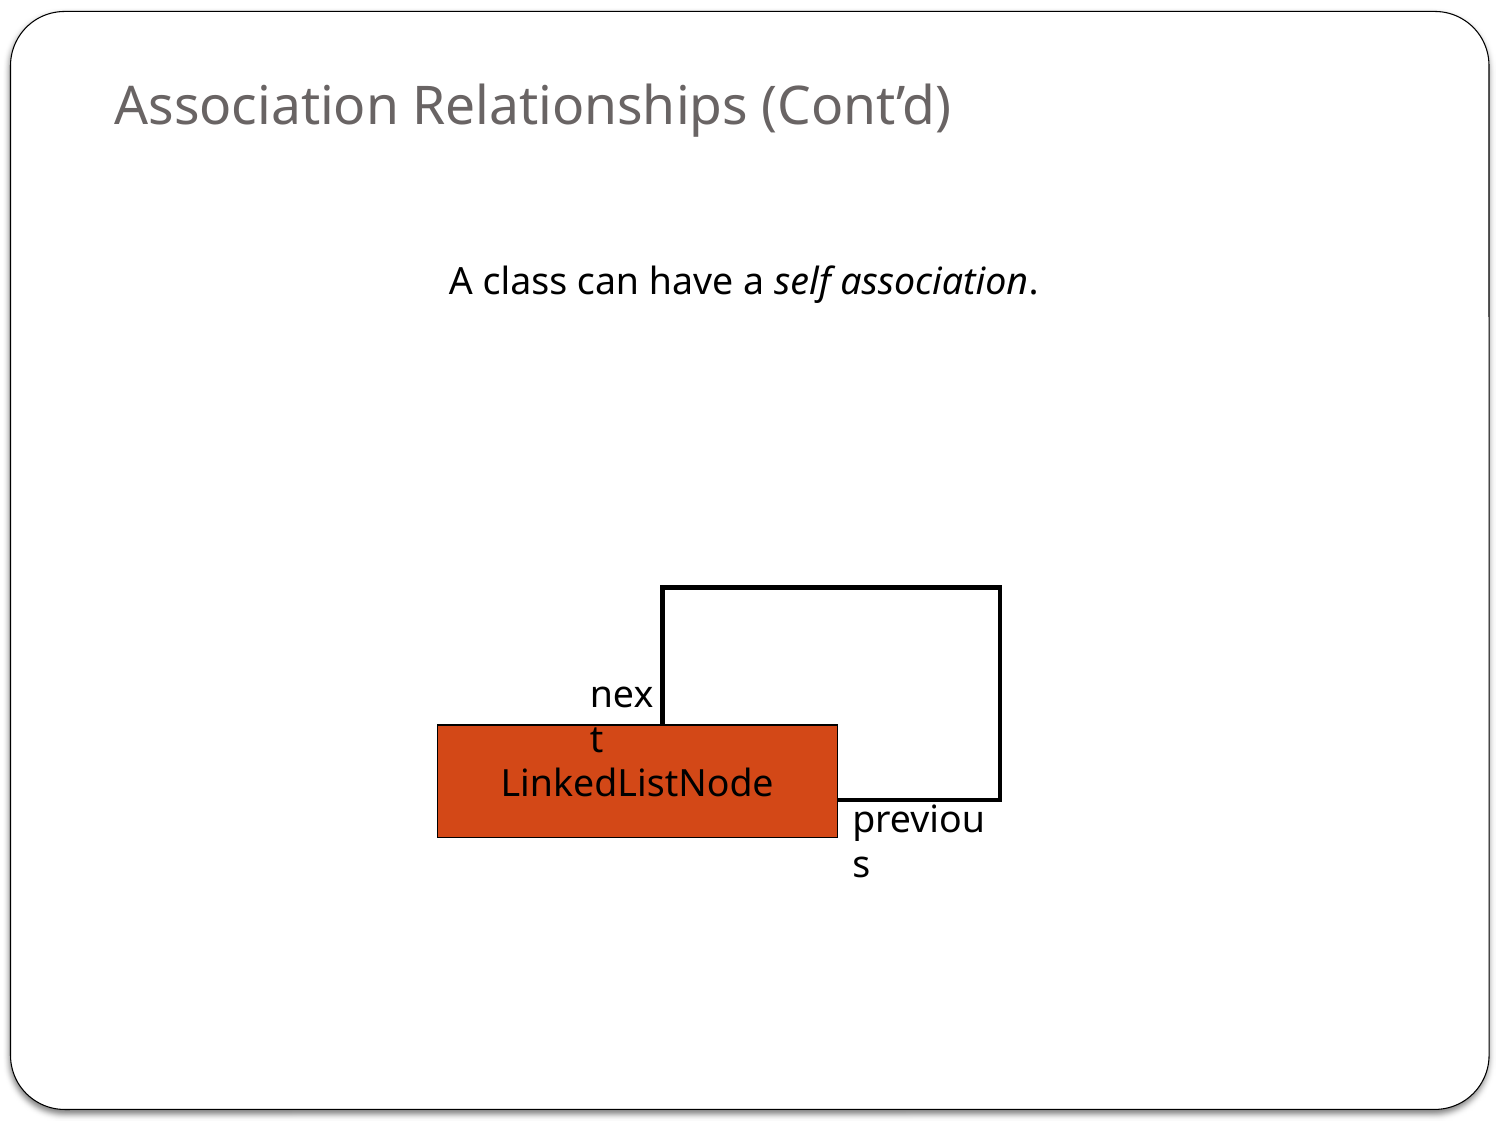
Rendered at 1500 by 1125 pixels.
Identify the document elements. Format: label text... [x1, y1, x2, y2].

text_box A class can have a self association. [99, 249, 1388, 310]
title Association Relationships (Cont’d) [99, 62, 1438, 150]
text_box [437, 587, 1013, 848]
